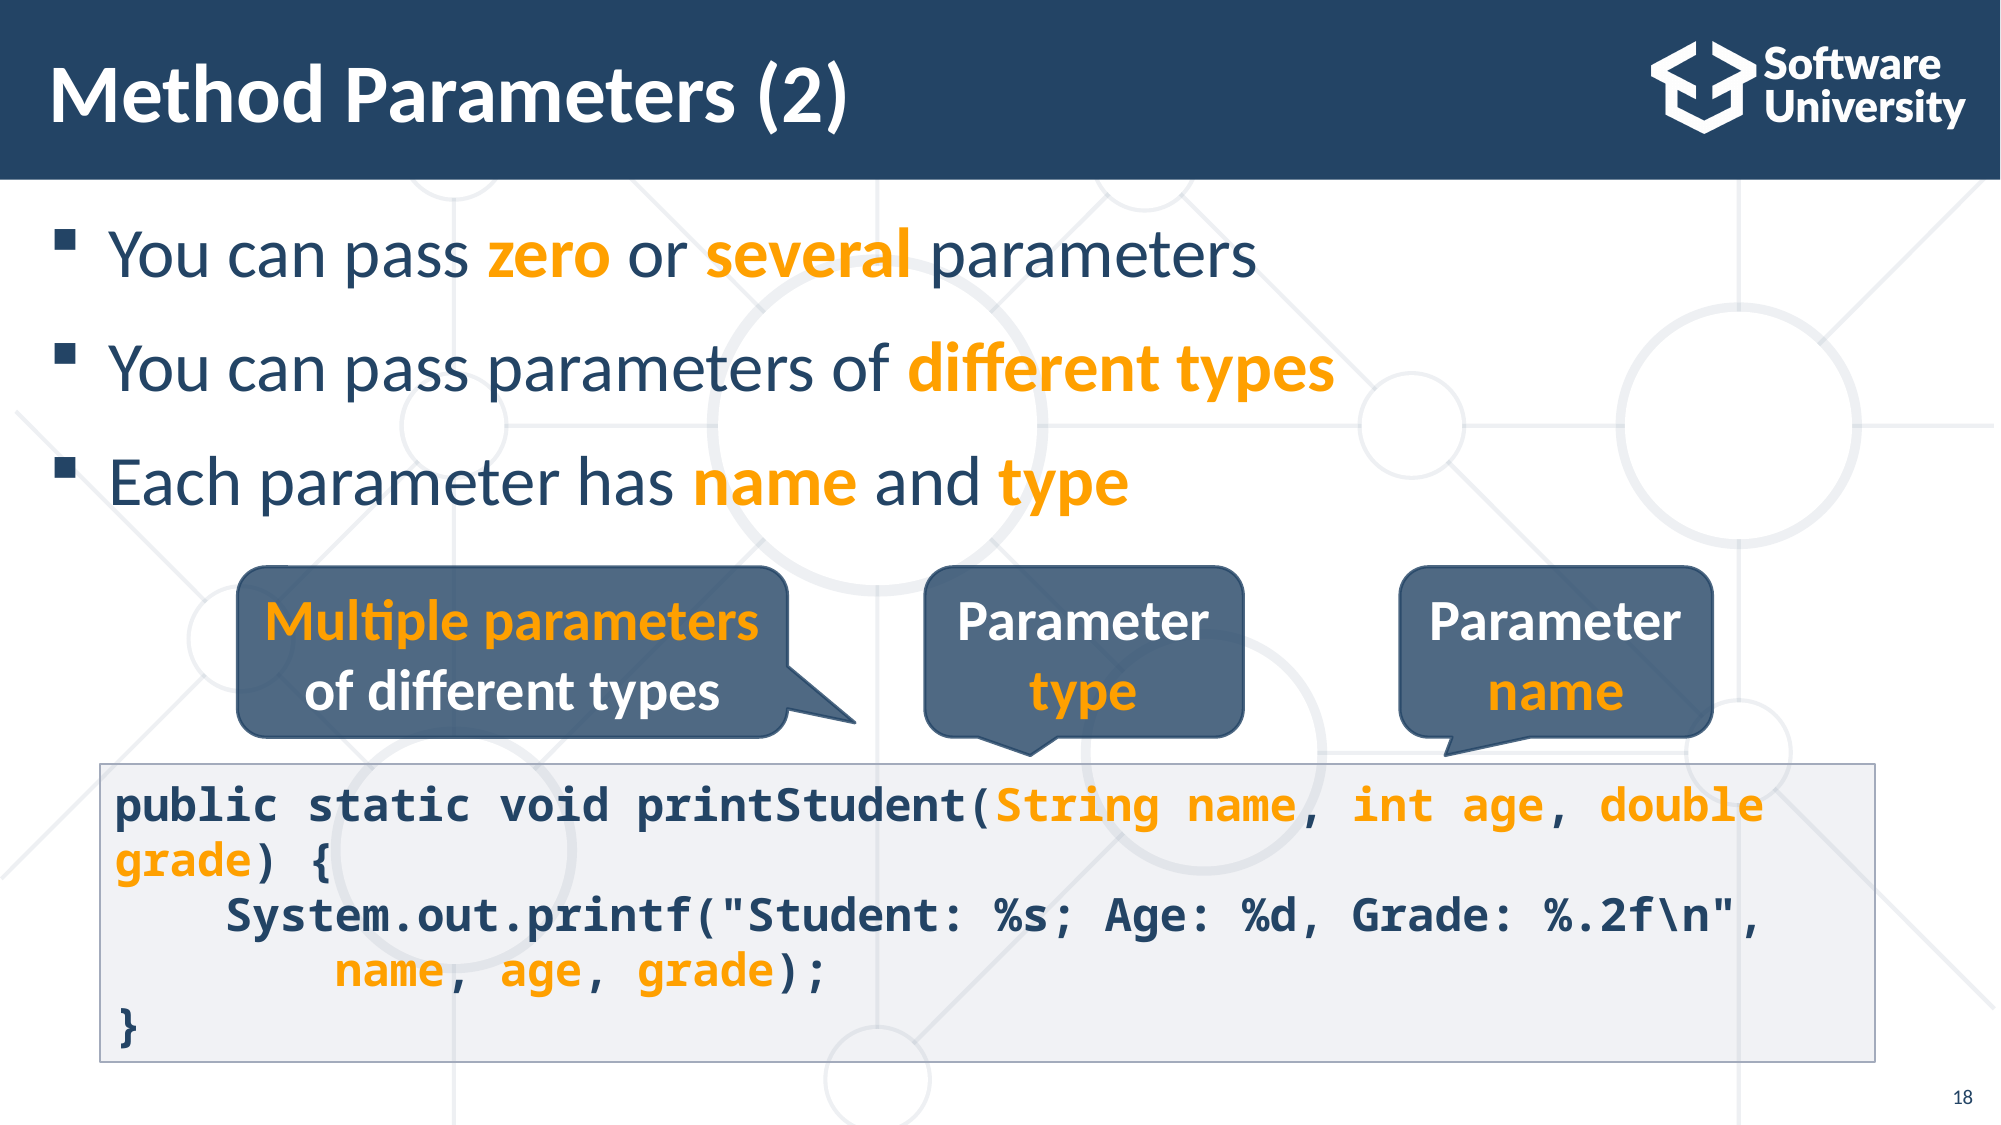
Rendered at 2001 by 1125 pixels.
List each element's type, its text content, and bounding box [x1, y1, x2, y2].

list You can pass zero or several parameters You can pass parameters of different types Each parameter has name and type [31, 196, 1970, 1104]
text_box Parameter type [922, 564, 1246, 758]
title Method Parameters (2) [31, 16, 1625, 162]
text_box Multiple parameters of different types [235, 564, 857, 740]
text_box public static void printStudent(String name, int age, double grade) { System.out.printf("Student: %s; Age: %d, Grade: %.2f\n", name, age, grade); } [99, 763, 1875, 1063]
picture [1651, 41, 1966, 134]
slide_number 18 [1927, 1067, 1989, 1117]
text_box Parameter name [1397, 564, 1715, 758]
